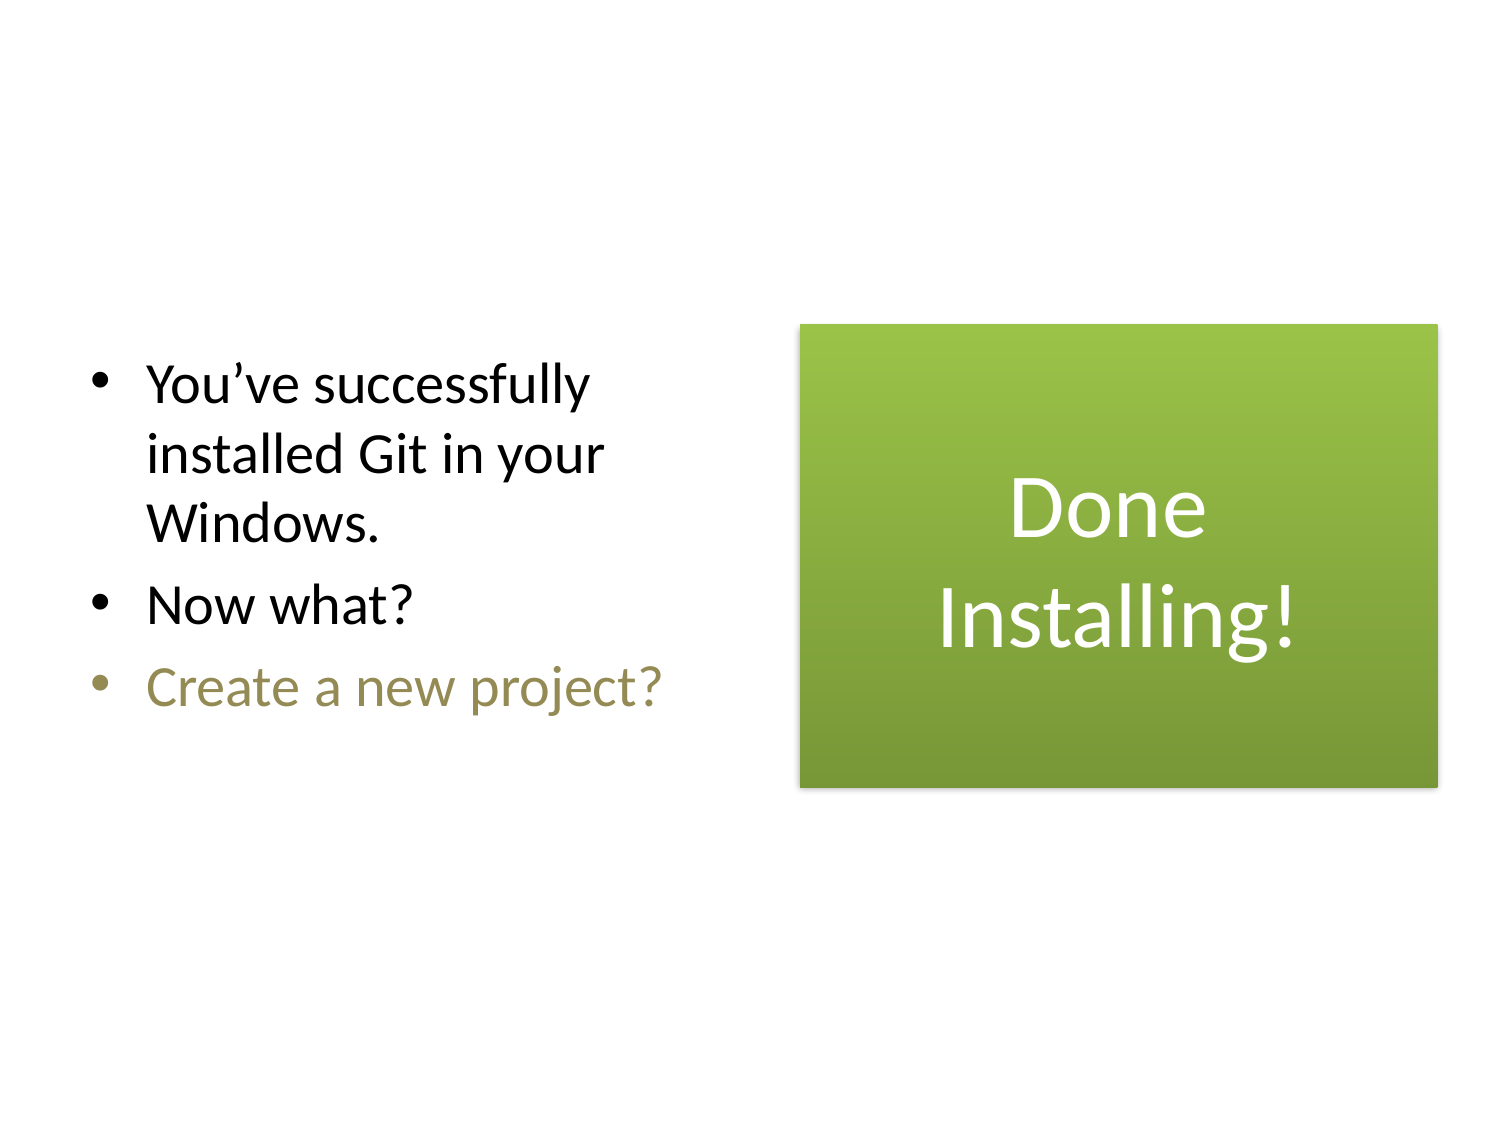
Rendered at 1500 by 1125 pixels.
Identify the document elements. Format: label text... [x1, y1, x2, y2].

title Done Installing! [800, 324, 1438, 788]
list You’ve successfully installed Git in your Windows. Now what? Create a new project? [75, 337, 725, 825]
